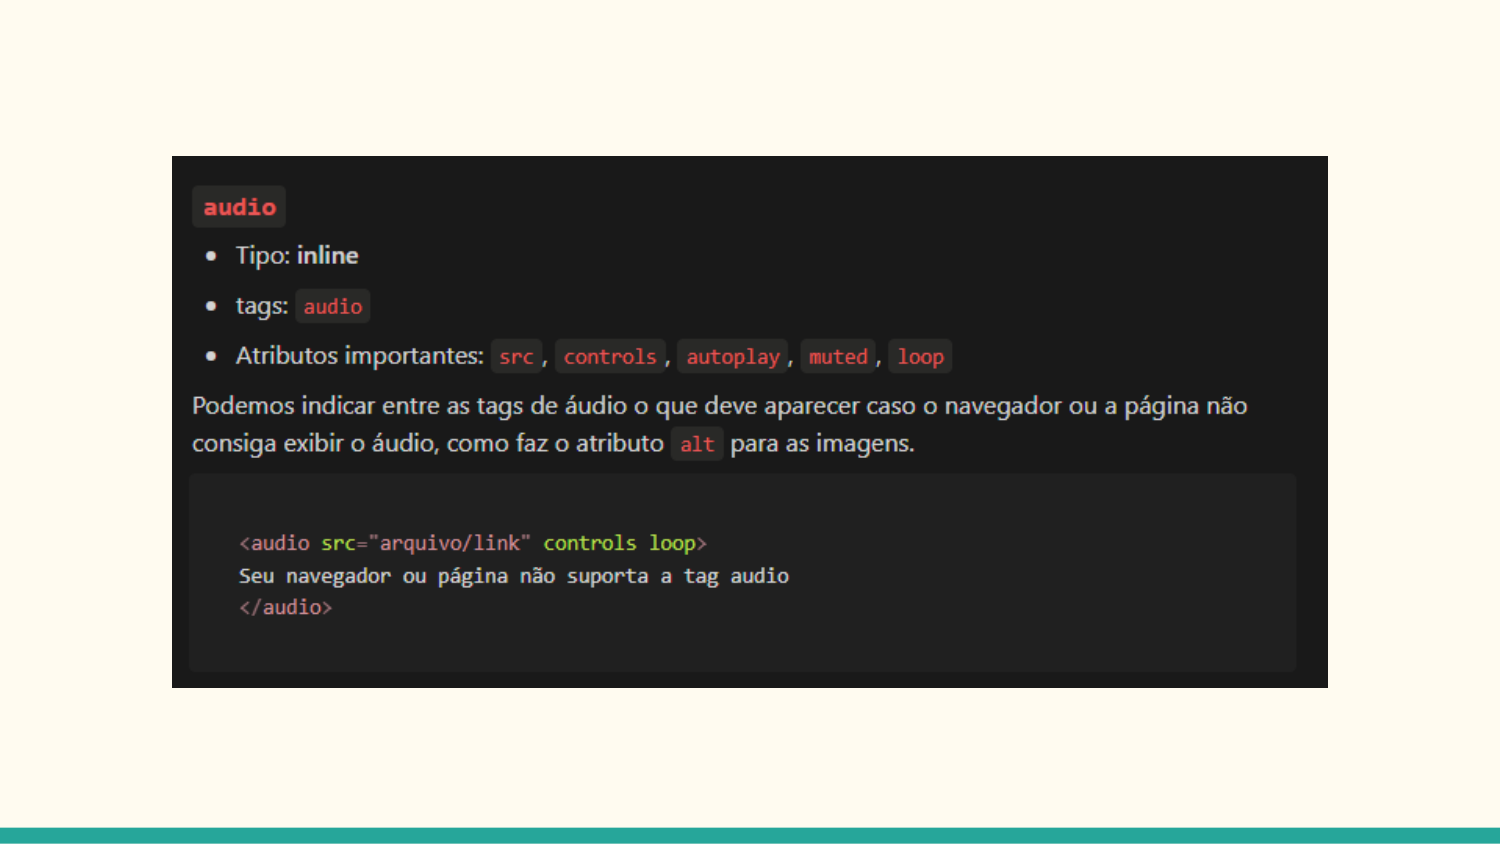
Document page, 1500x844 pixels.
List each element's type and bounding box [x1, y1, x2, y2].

picture [172, 155, 1328, 688]
